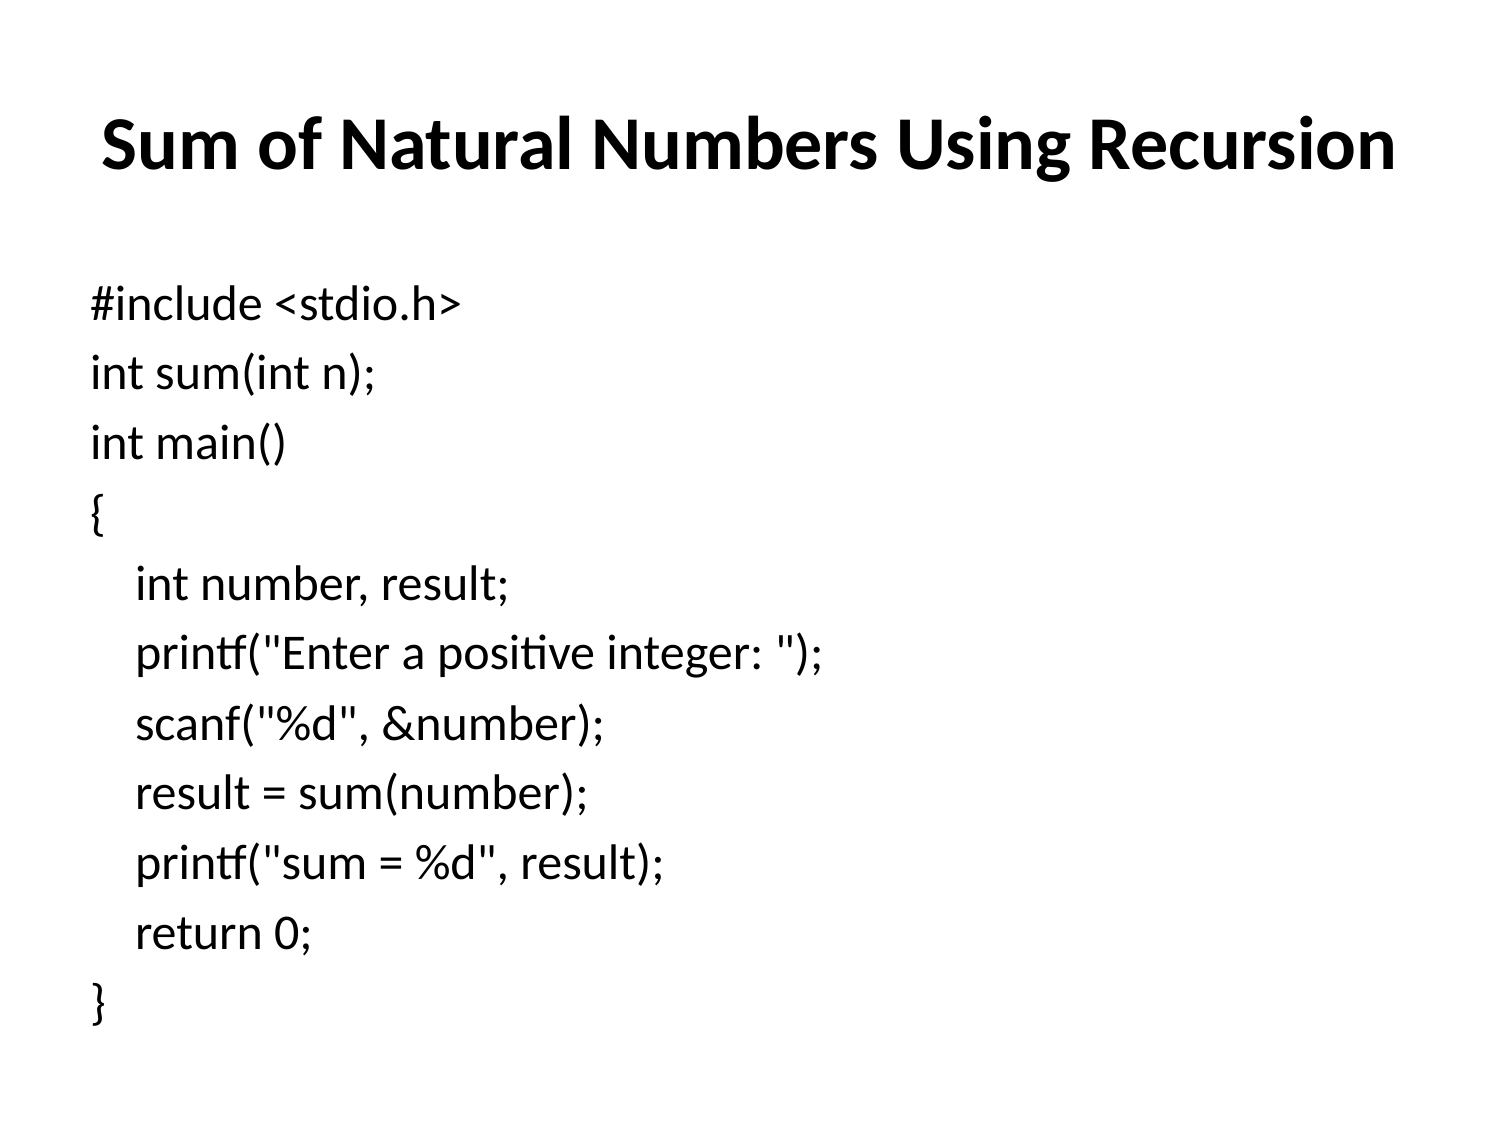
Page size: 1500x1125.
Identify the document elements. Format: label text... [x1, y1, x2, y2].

title Sum of Natural Numbers Using Recursion [75, 45, 1425, 233]
list #include <stdio.h> int sum(int n); int main() { int number, result; printf("Enter a positive integer: "); scanf("%d", &number); result = sum(number); printf("sum = %d", result); return 0; } [75, 262, 1425, 1005]
